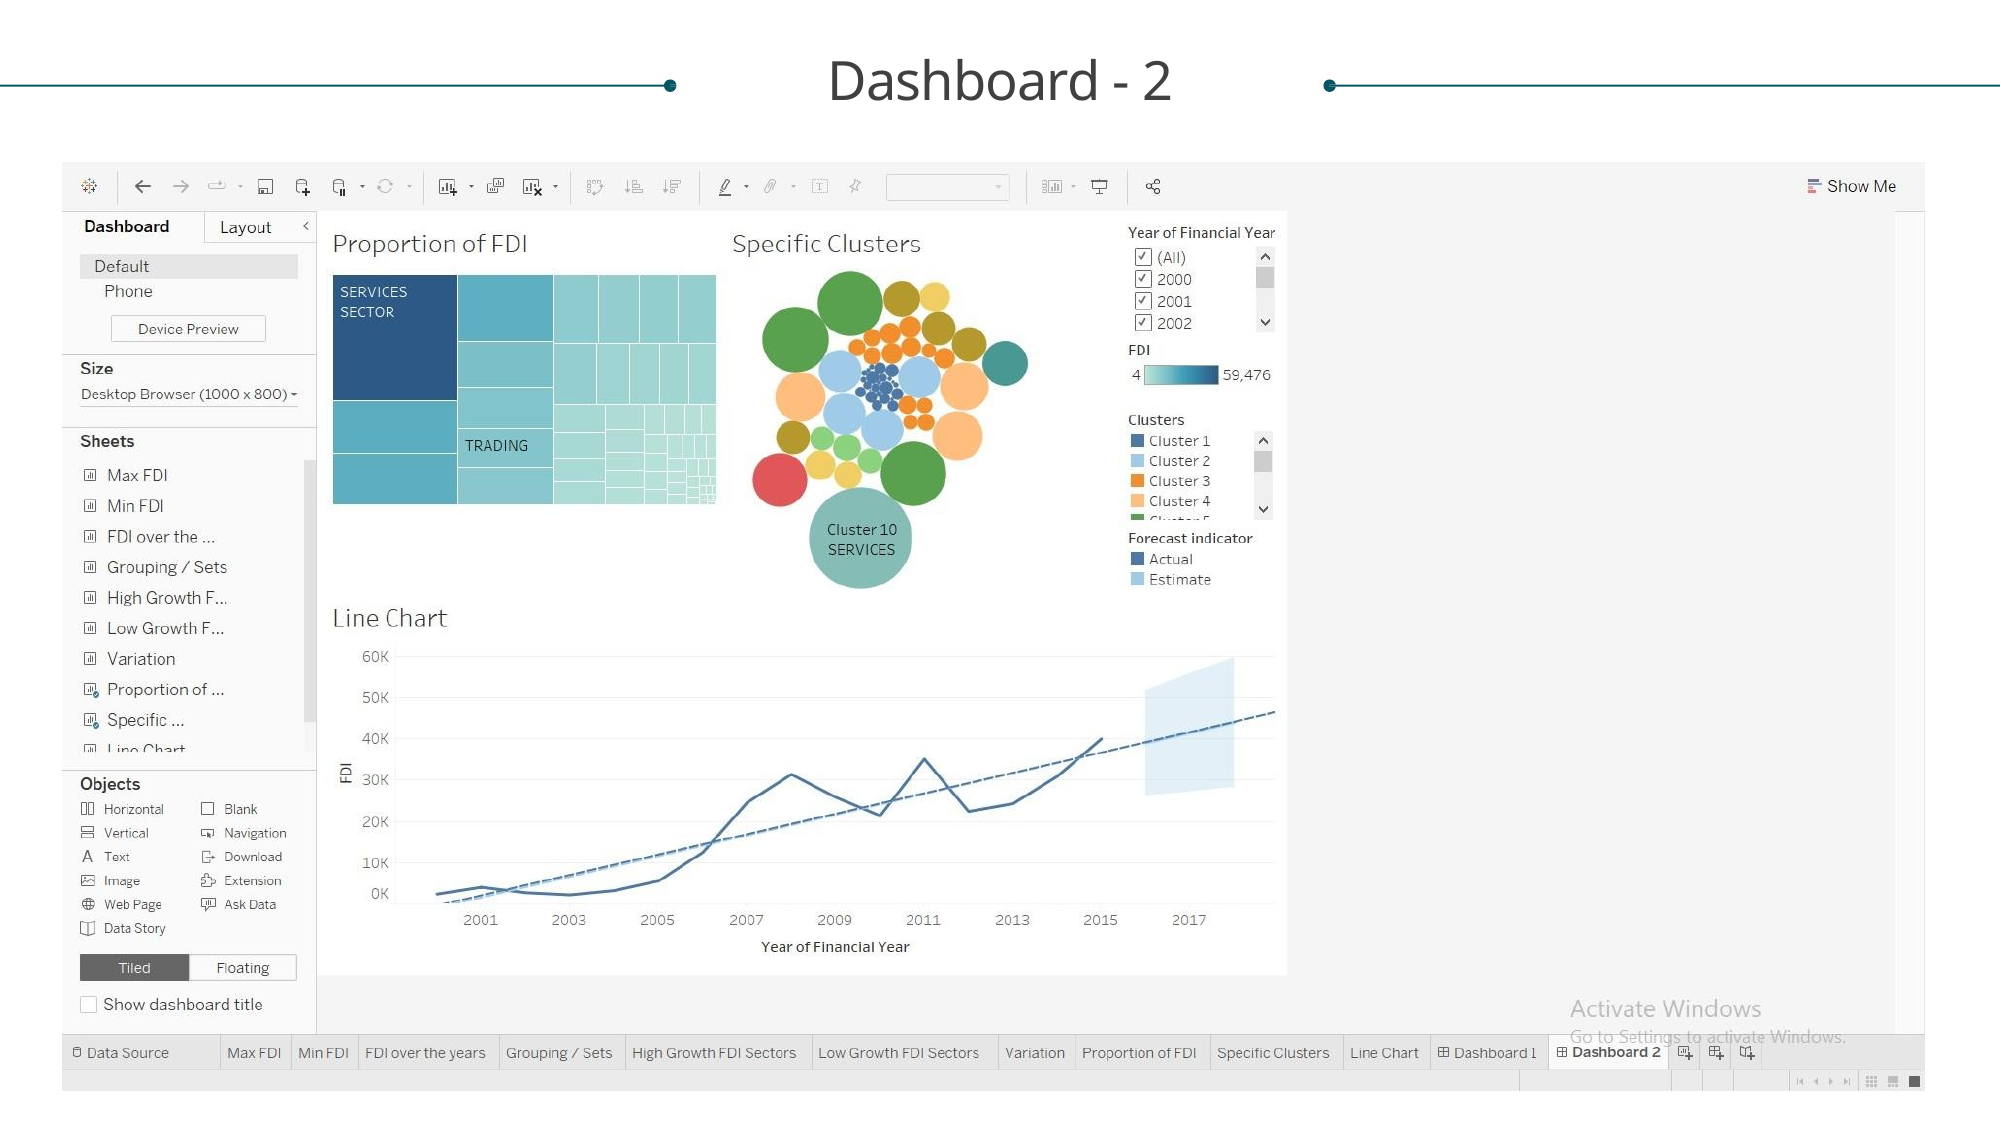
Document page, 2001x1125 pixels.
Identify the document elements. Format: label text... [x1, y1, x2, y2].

title Dashboard - 2 [661, 45, 1339, 160]
picture [62, 162, 1926, 1091]
